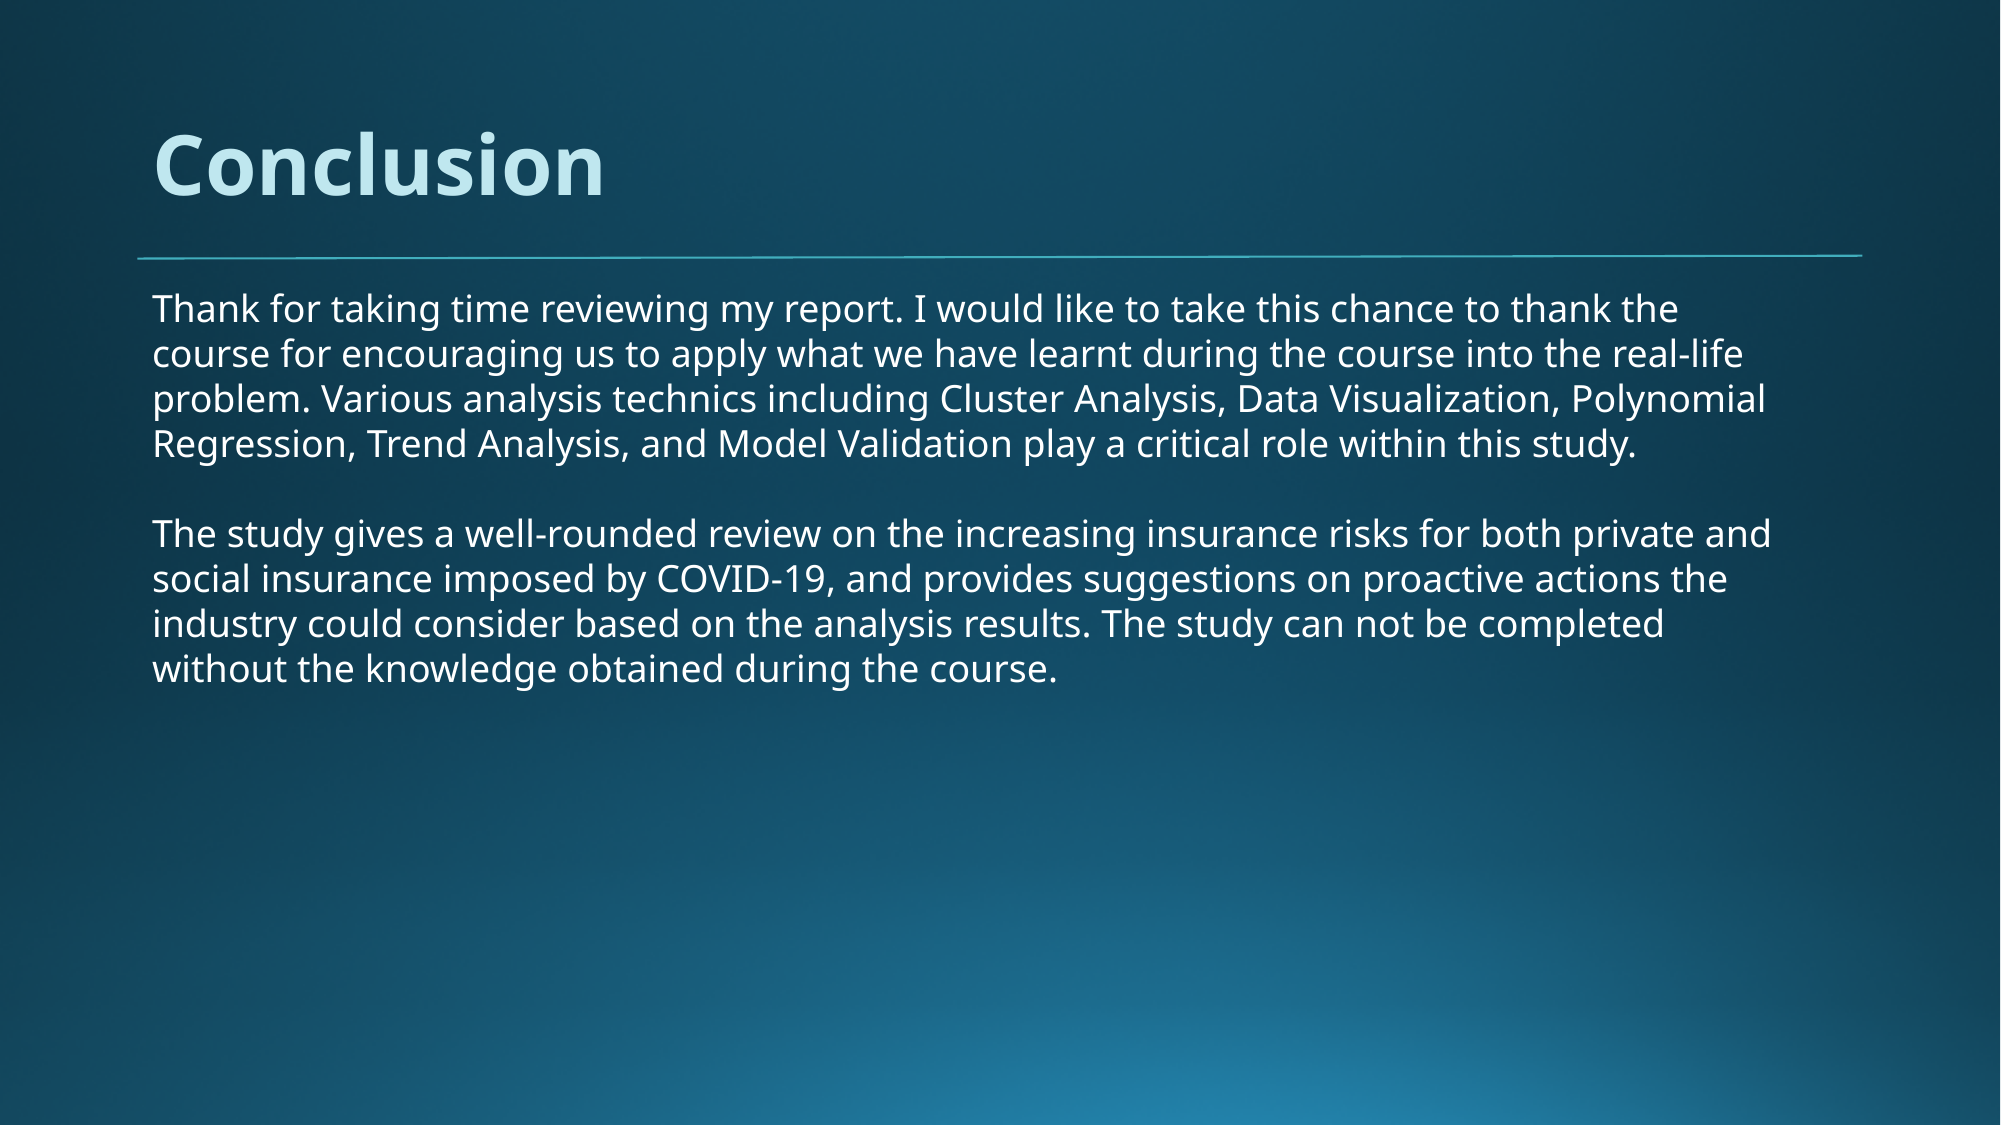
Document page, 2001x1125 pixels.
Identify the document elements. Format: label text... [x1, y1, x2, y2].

text_box Thank for taking time reviewing my report. I would like to take this chance to thank the course for encouraging us to apply what we have learnt during the course into the real-life problem. Various analysis technics including Cluster Analysis, Data Visualization, Polynomial Regression, Trend Analysis, and Model Validation play a critical role within this study. The study gives a well-rounded review on the increasing insurance risks for both private and social insurance imposed by COVID-19, and provides suggestions on proactive actions the industry could consider based on the analysis results. The study can not be completed without the knowledge obtained during the course. [137, 277, 1815, 697]
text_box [137, 255, 1863, 259]
picture [0, 0, 2001, 1125]
list [183, 299, 1863, 1014]
title Conclusion [137, 59, 2000, 278]
